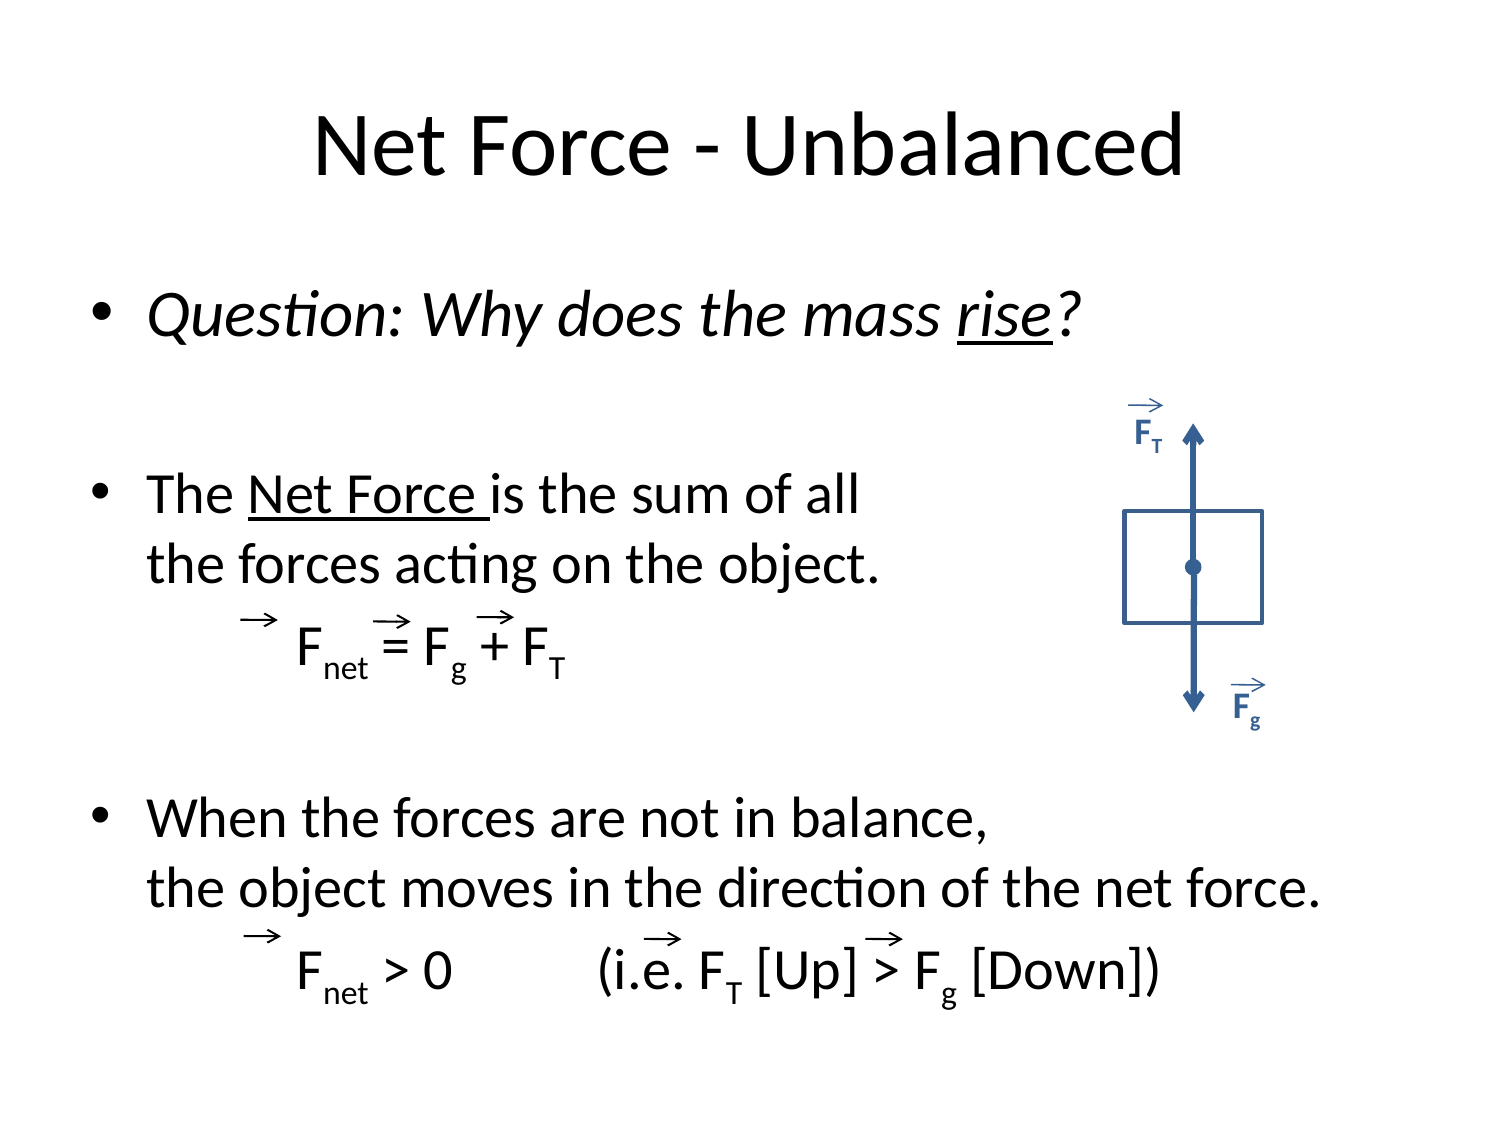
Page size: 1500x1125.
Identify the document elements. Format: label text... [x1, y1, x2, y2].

text_box [1184, 559, 1202, 576]
text_box [763, 468, 794, 530]
list Question: Why does the mass rise? The Net Force is the sum of all the forces acting on the object. Fnet = Fg + FT When the forces are not in balance, the object moves in the direction of the net force. Fnet > 0 (i.e. FT [Up] > Fg [Down]) [75, 262, 1425, 1040]
text_box [1122, 509, 1190, 625]
text_box FT [1119, 399, 1178, 466]
text_box Fg [1218, 673, 1276, 740]
title Net Force - Unbalanced [75, 45, 1425, 233]
text_box [1196, 509, 1264, 625]
